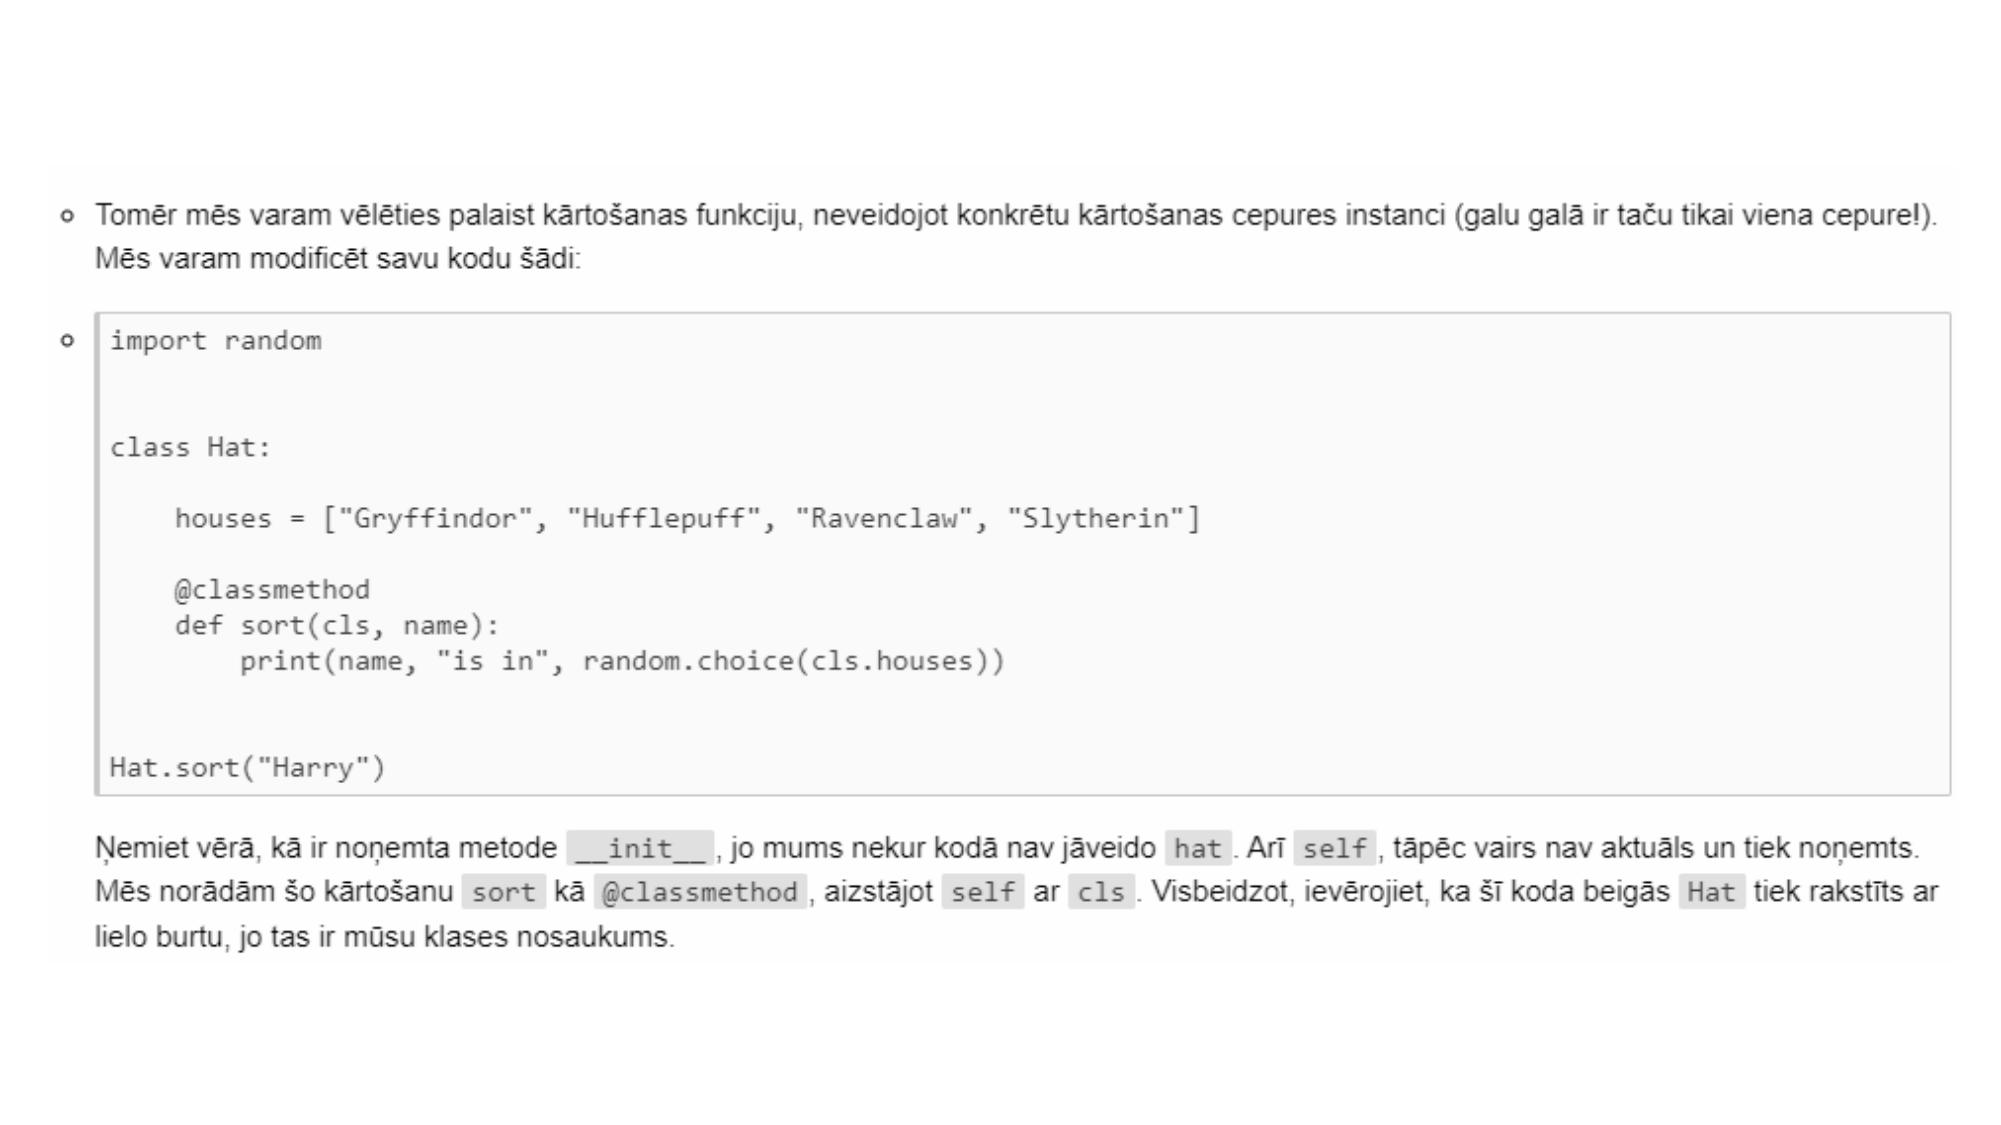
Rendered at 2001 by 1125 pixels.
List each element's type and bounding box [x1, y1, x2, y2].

picture [46, 164, 1958, 963]
